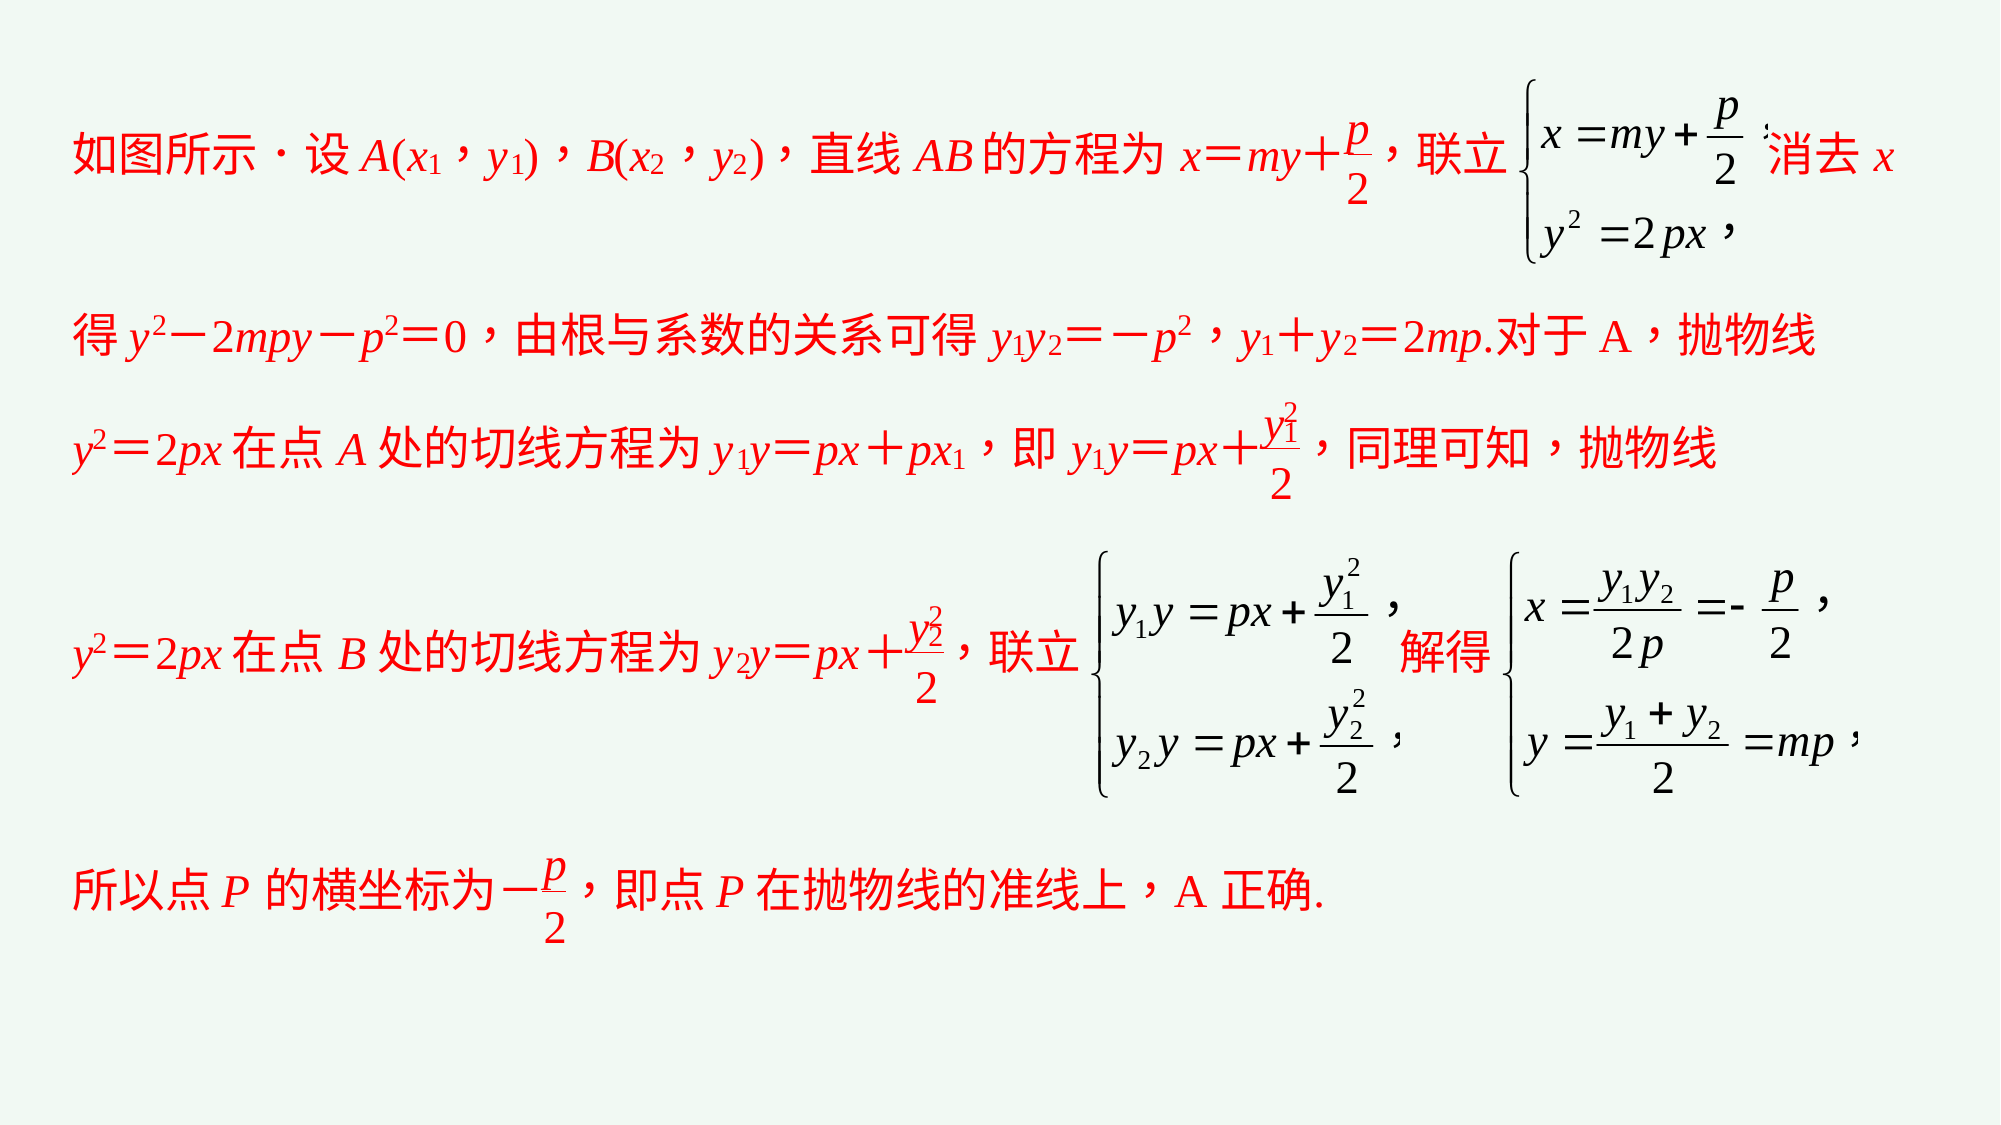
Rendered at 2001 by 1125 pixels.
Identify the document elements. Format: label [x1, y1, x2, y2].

text_box [72, 71, 1911, 1054]
